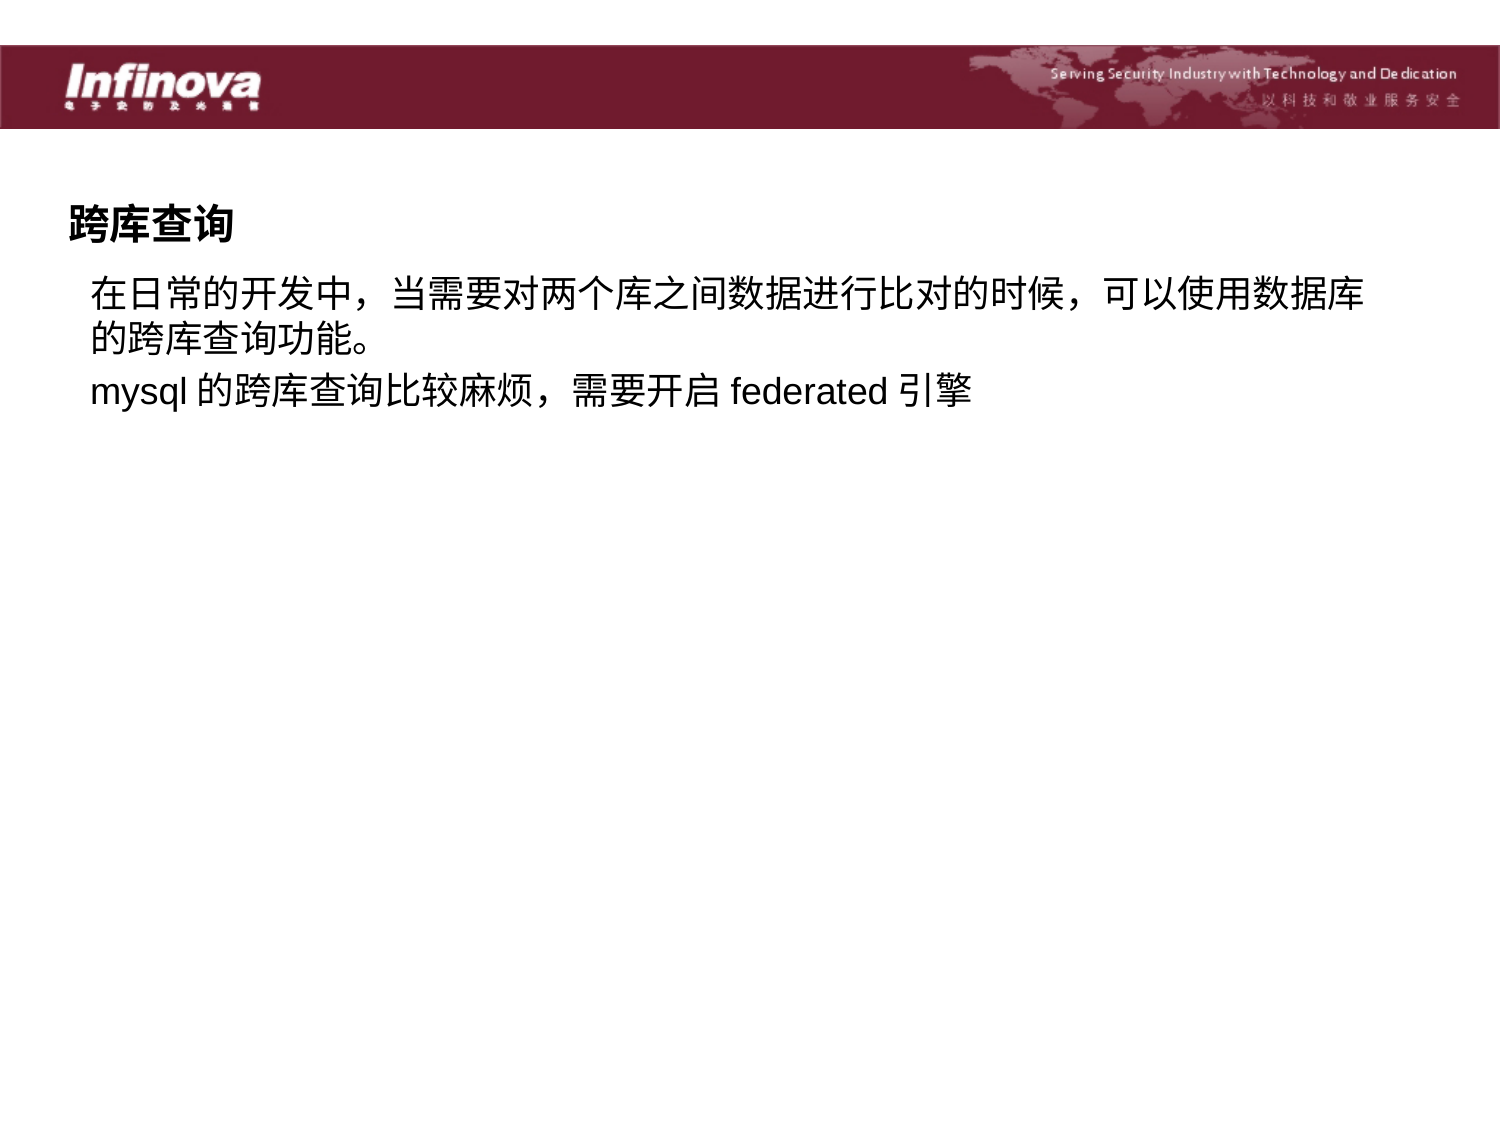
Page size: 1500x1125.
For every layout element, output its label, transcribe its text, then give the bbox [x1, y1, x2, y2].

title 跨库查询 [52, 137, 1404, 317]
list 在日常的开发中，当需要对两个库之间数据进行比对的时候，可以使用数据库的跨库查询功能。 mysql的跨库查询比较麻烦，需要开启federated引擎 [74, 262, 1412, 1006]
picture [0, 45, 1500, 130]
